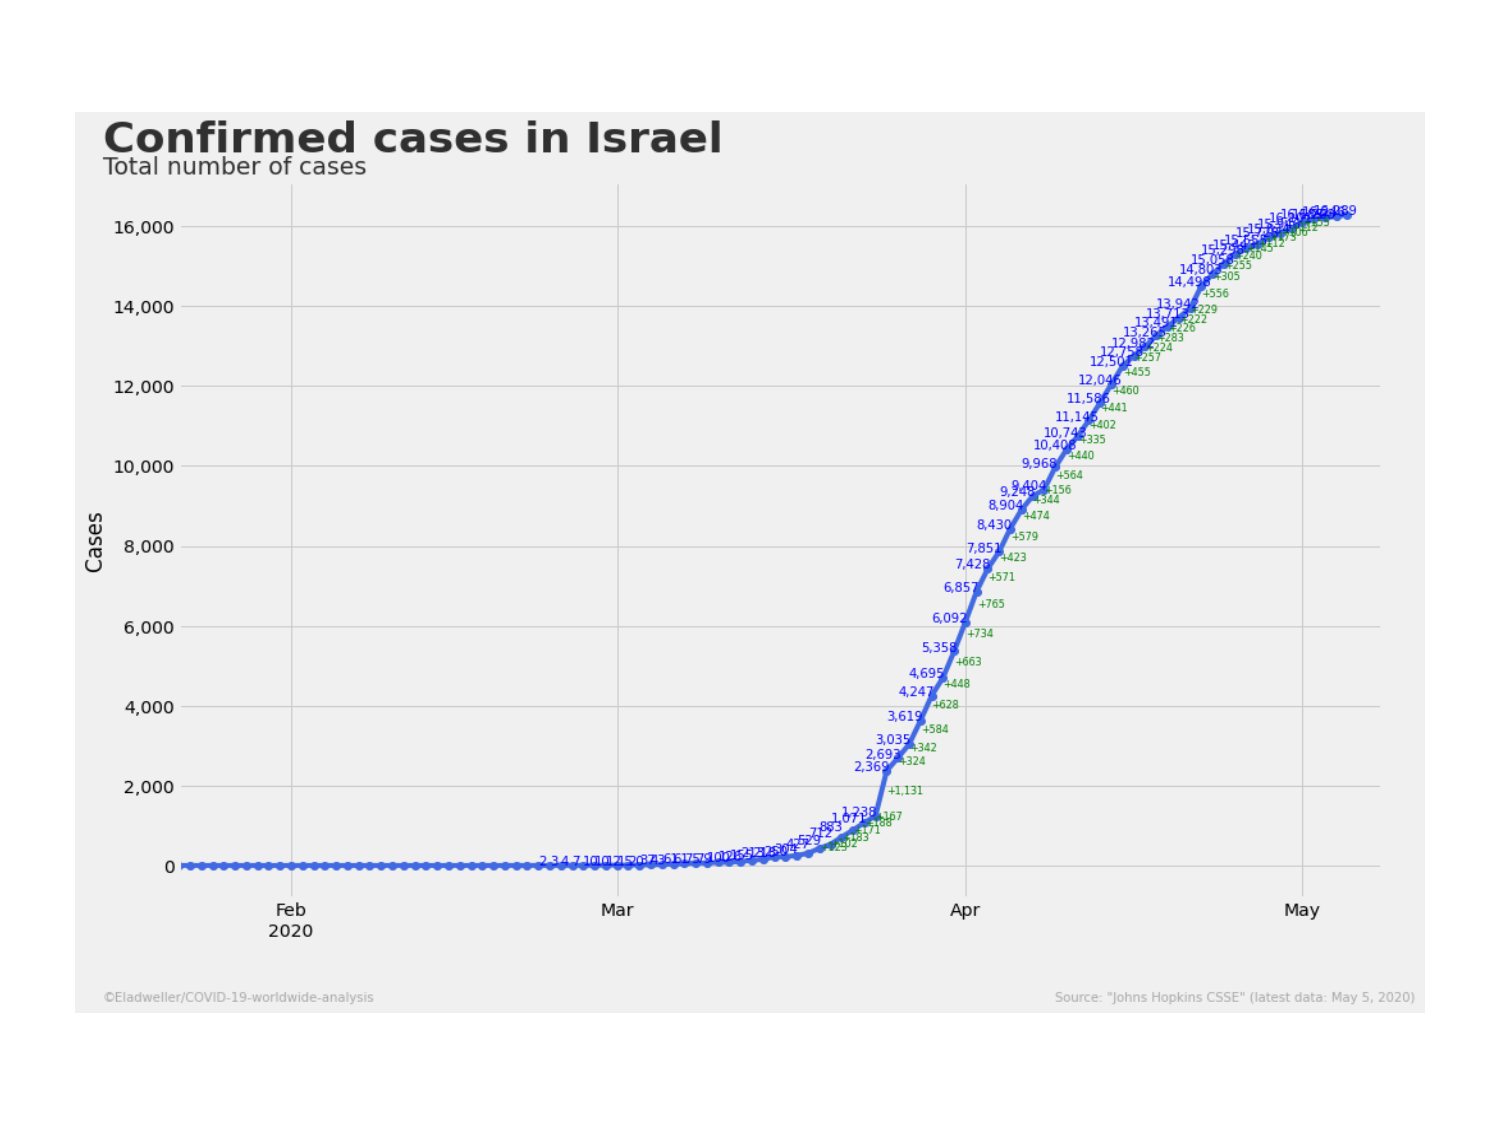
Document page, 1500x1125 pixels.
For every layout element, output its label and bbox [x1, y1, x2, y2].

picture [74, 112, 1426, 1013]
